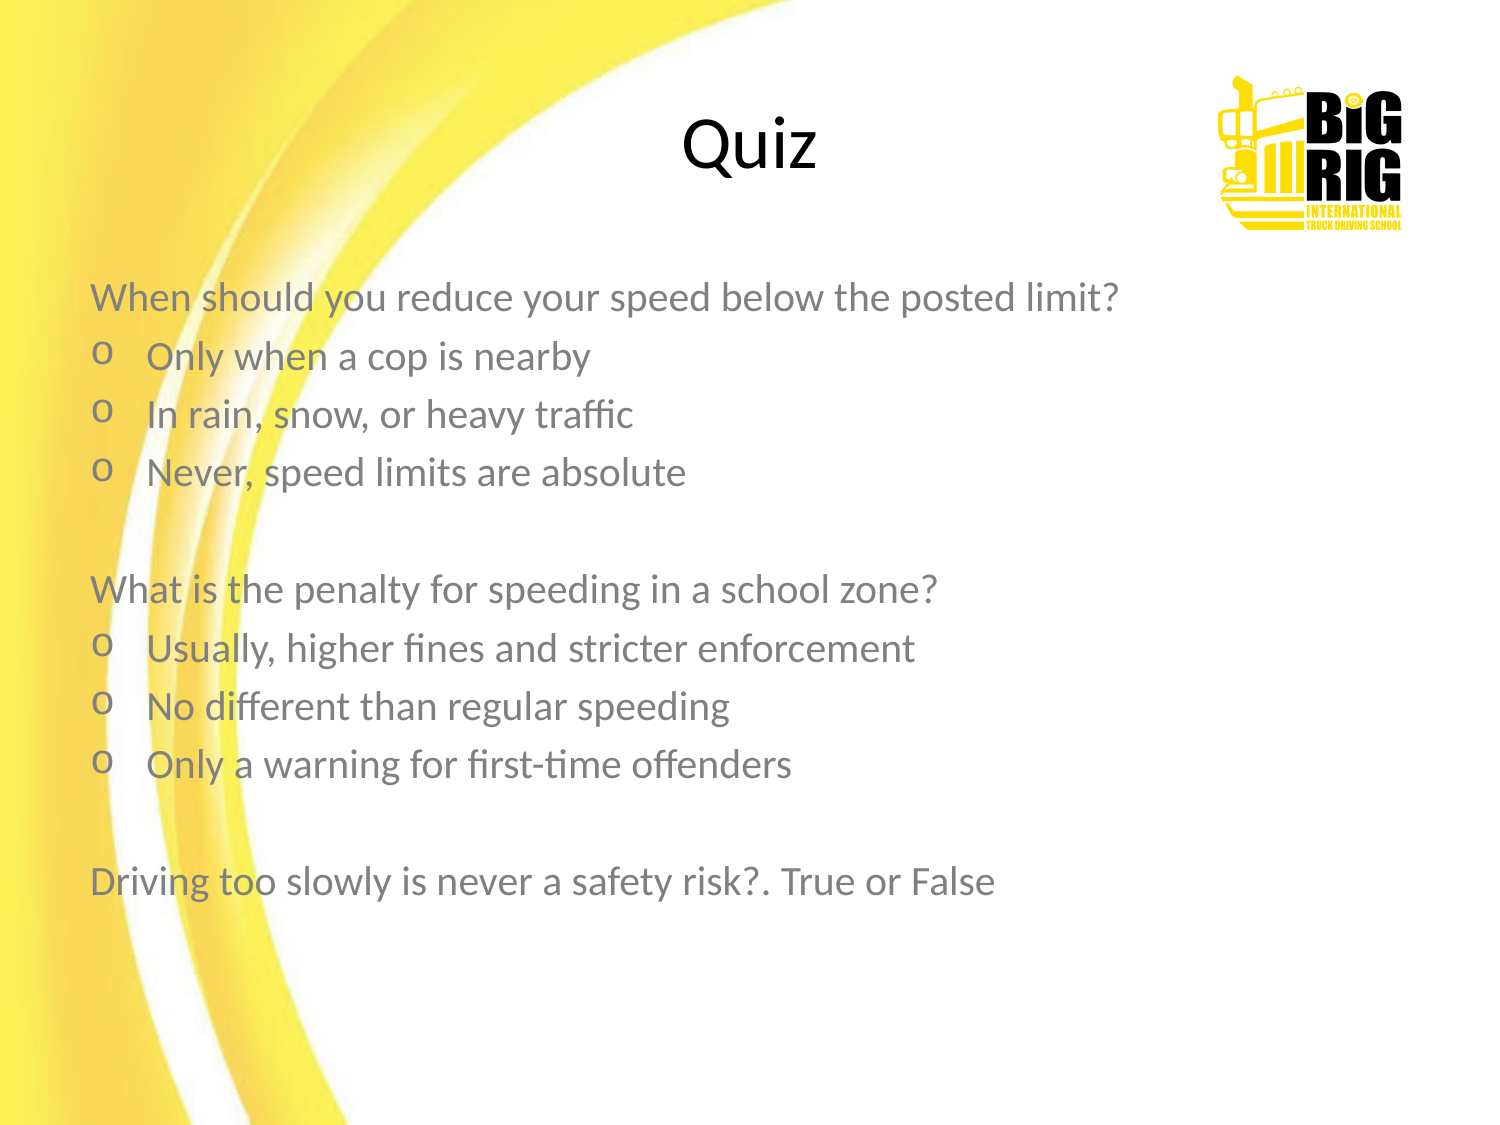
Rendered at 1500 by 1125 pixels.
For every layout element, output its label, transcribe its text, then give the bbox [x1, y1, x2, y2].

title Quiz [75, 45, 1197, 233]
picture [1199, 44, 1426, 271]
list When should you reduce your speed below the posted limit? Only when a cop is nearby In rain, snow, or heavy traffic Never, speed limits are absolute What is the penalty for speeding in a school zone? Usually, higher fines and stricter enforcement No different than regular speeding Only a warning for first-time offenders Driving too slowly is never a safety risk?. True or False [75, 262, 1425, 1005]
